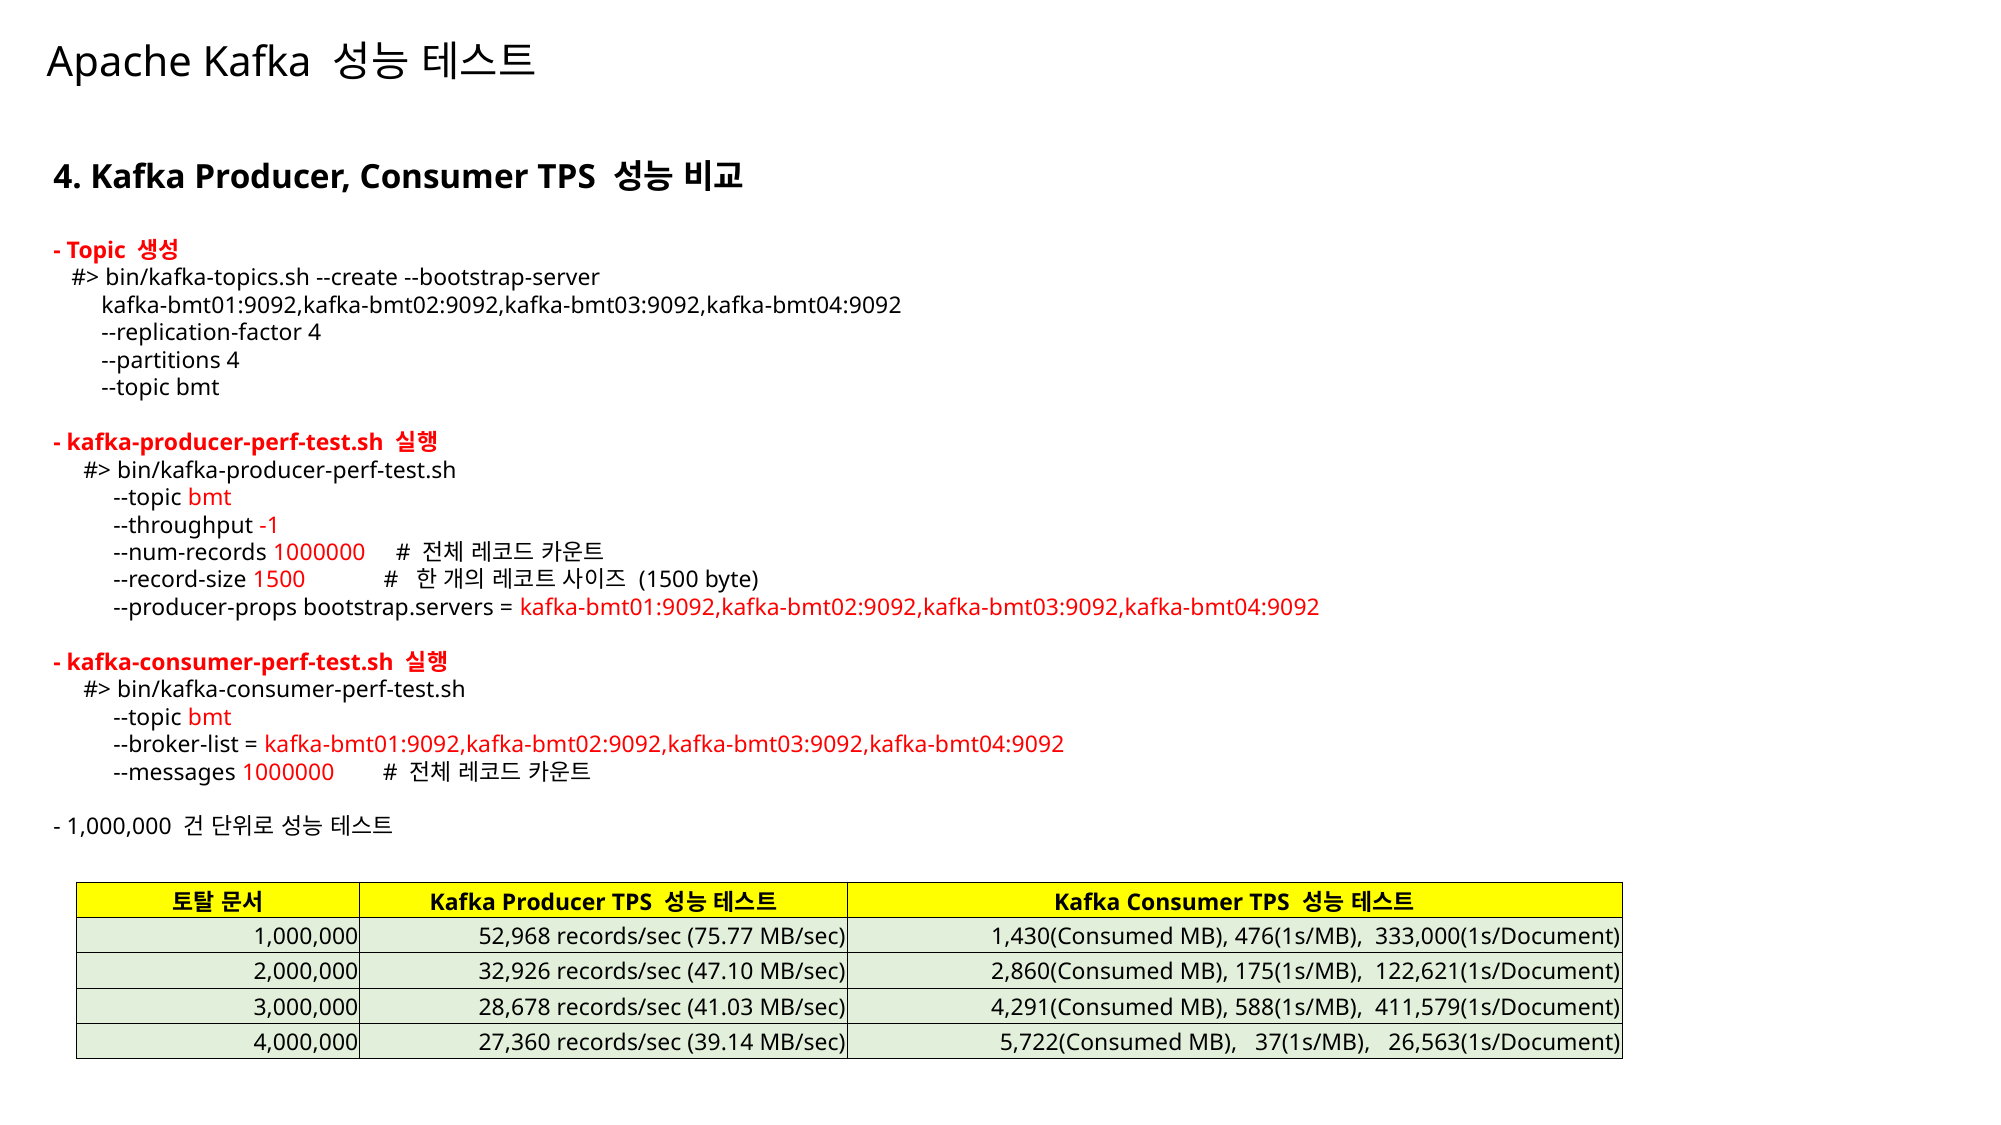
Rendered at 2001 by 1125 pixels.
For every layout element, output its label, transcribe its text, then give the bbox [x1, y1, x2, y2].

table_cell 28,678 records/sec (41.03 MB/sec) [360, 989, 847, 1023]
table_cell 3,000,000 [77, 989, 359, 1023]
table_cell 27,360 records/sec (39.14 MB/sec) [360, 1024, 847, 1058]
table_cell 2,000,000 [77, 953, 359, 988]
table_cell 1,430(Consumed MB), 476(1s/MB), 333,000(1s/Document) [848, 918, 1622, 952]
table_cell 32,926 records/sec (47.10 MB/sec) [360, 953, 847, 988]
table_header Kafka Consumer TPS 성능 테스트 [848, 883, 1622, 917]
table_cell 4,291(Consumed MB), 588(1s/MB), 411,579(1s/Document) [848, 989, 1622, 1023]
table_cell 4,000,000 [77, 1024, 359, 1058]
table_cell 52,968 records/sec (75.77 MB/sec) [360, 918, 847, 952]
table_cell 1,000,000 [77, 918, 359, 952]
text_box 4. Kafka Producer, Consumer TPS 성능 비교 - Topic 생성 #> bin/kafka-topics.sh --create --bootstrap-server kafka-bmt01:9092,kafka-bmt02:9092,kafka-bmt03:9092,kafka-bmt04:9092 --replication-factor 4 --partitions 4 --topic bmt - kafka-producer-perf-test.sh 실행 #> bin/kafka-producer-perf-test.sh --topic bmt --throughput -1 --num-records 1000000 # 전체 레코드 카운트 --record-size 1500 # 한 개의 레코트 사이즈 (1500 byte) --producer-props bootstrap.servers = kafka-bmt01:9092,kafka-bmt02:9092,kafka-bmt03:9092,kafka-bmt04:9092 - kafka-consumer-perf-test.sh 실행 #> bin/kafka-consumer-perf-test.sh --topic bmt --broker-list = kafka-bmt01:9092,kafka-bmt02:9092,kafka-bmt03:9092,kafka-bmt04:9092 --messages 1000000 # 전체 레코드 카운트 - 1,000,000 건 단위로 성능 테스트 [38, 148, 1757, 847]
text_box Apache Kafka 성능 테스트 [31, 27, 552, 92]
table_header Kafka Producer TPS 성능 테스트 [360, 883, 847, 917]
table_cell 5,722(Consumed MB), 37(1s/MB), 26,563(1s/Document) [848, 1024, 1622, 1058]
table_header 토탈 문서 [77, 883, 359, 917]
table_cell 2,860(Consumed MB), 175(1s/MB), 122,621(1s/Document) [848, 953, 1622, 988]
